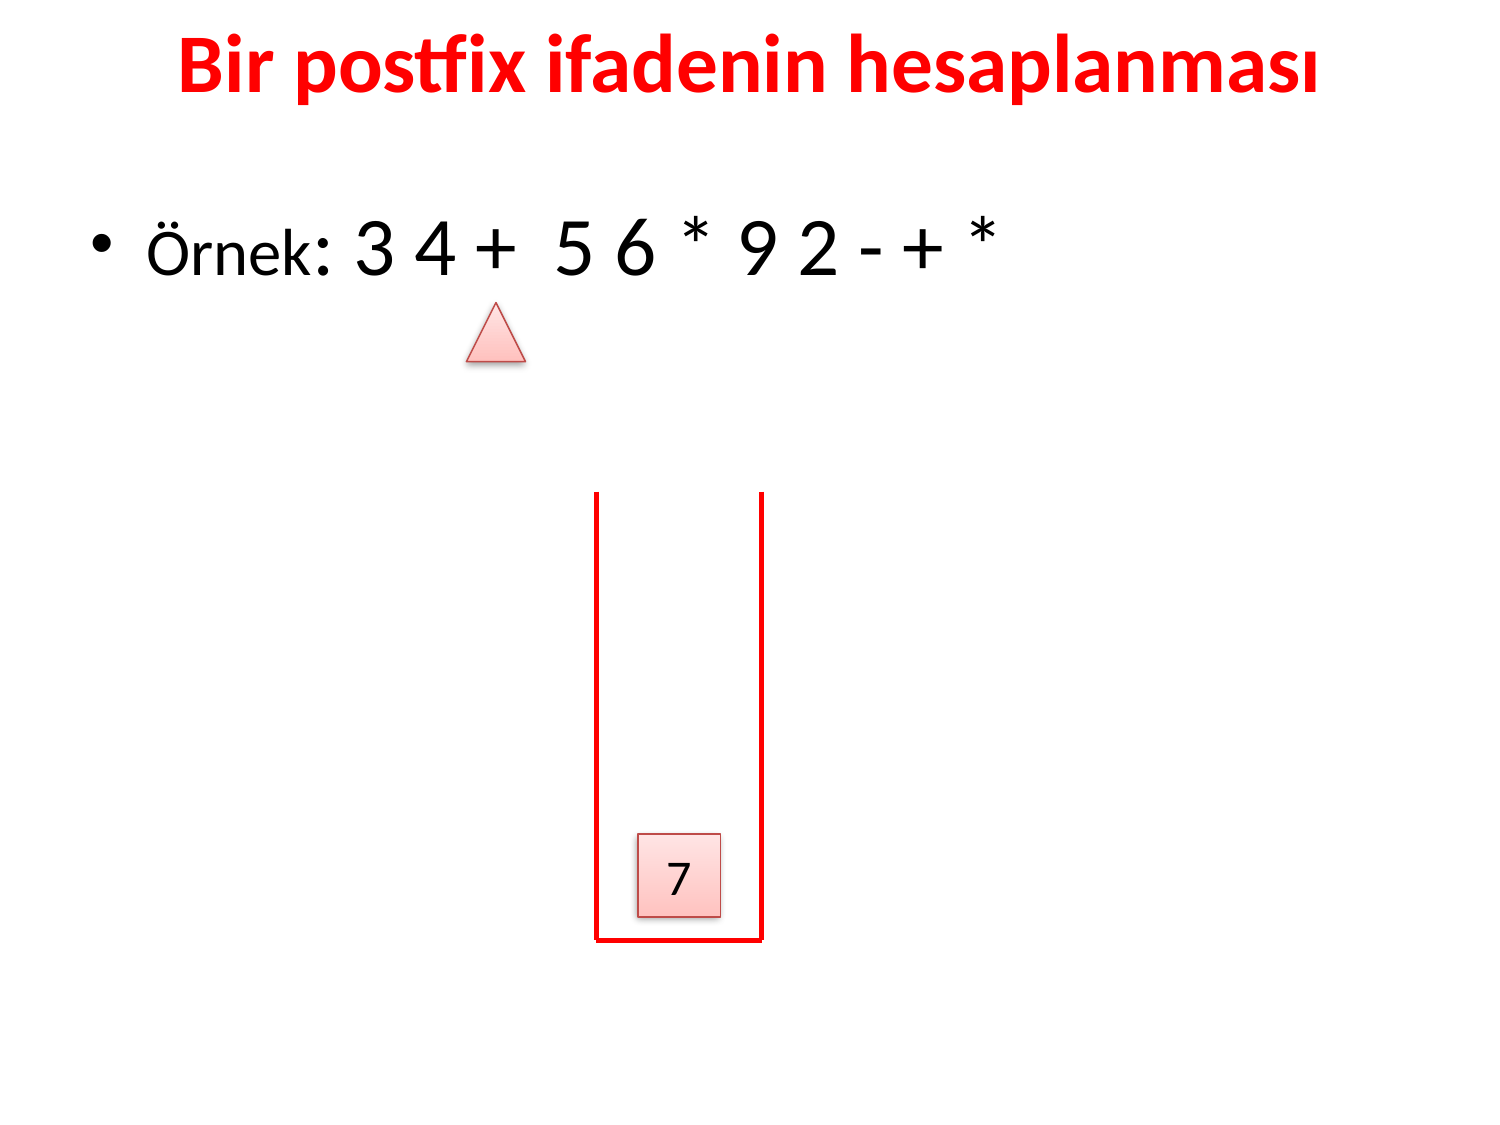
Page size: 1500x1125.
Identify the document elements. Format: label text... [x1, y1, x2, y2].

list Örnek: 3 4 + 5 6 * 9 2 - + * [75, 184, 1425, 338]
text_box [596, 491, 762, 941]
text_box [465, 301, 527, 363]
title Bir postfix ifadenin hesaplanması [0, 0, 1500, 124]
